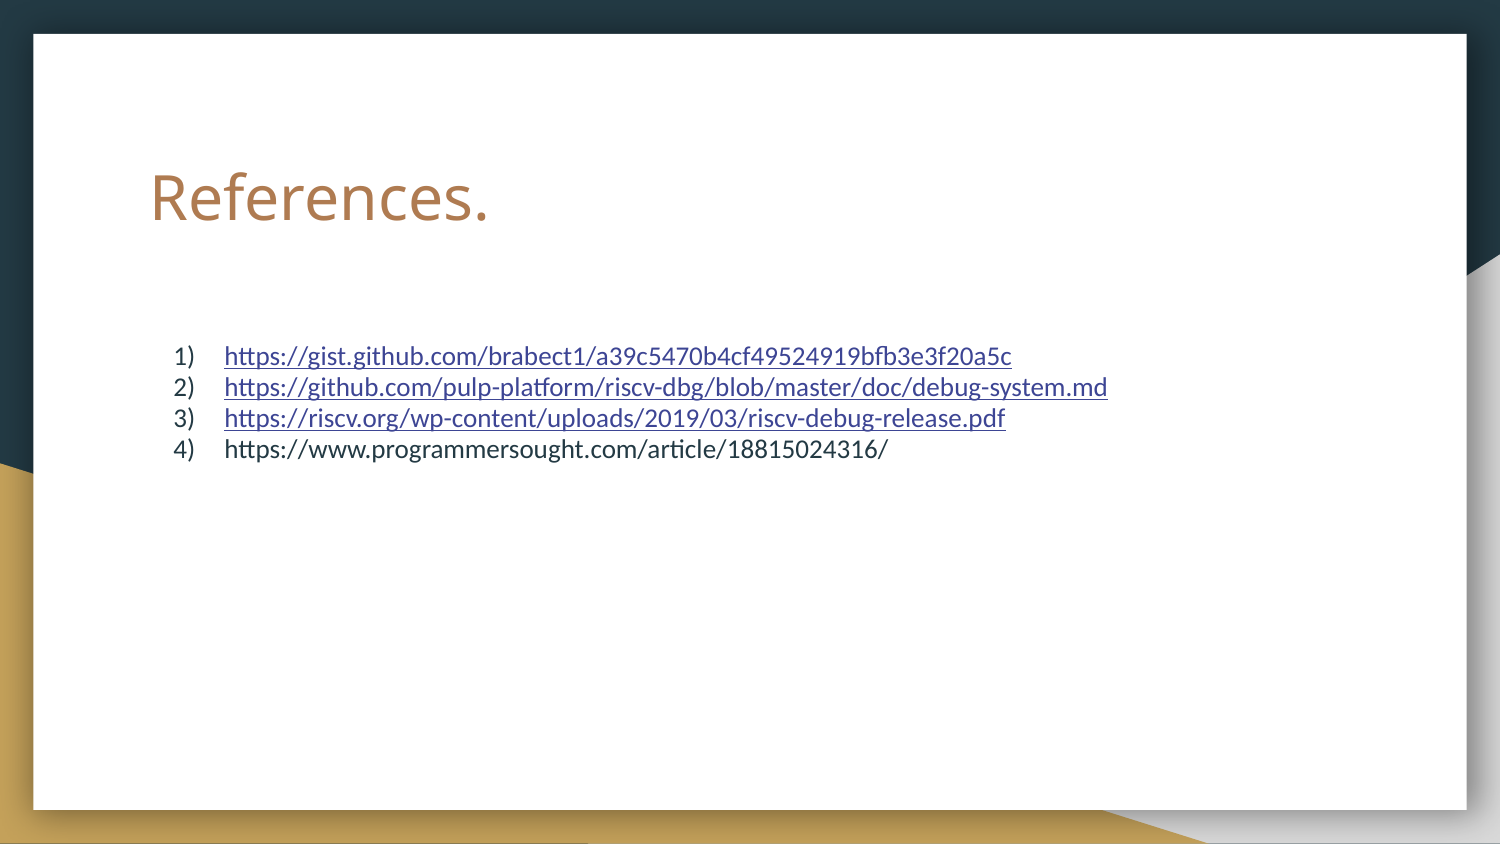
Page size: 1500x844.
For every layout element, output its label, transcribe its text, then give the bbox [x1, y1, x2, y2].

list https://gist.github.com/brabect1/a39c5470b4cf49524919bfb3e3f20a5c https://github.com/pulp-platform/riscv-dbg/blob/master/doc/debug-system.md https://riscv.org/wp-content/uploads/2019/03/riscv-debug-release.pdf https://www.programmersought.com/article/18815024316/ [134, 326, 1366, 729]
title References. [134, 138, 1366, 296]
